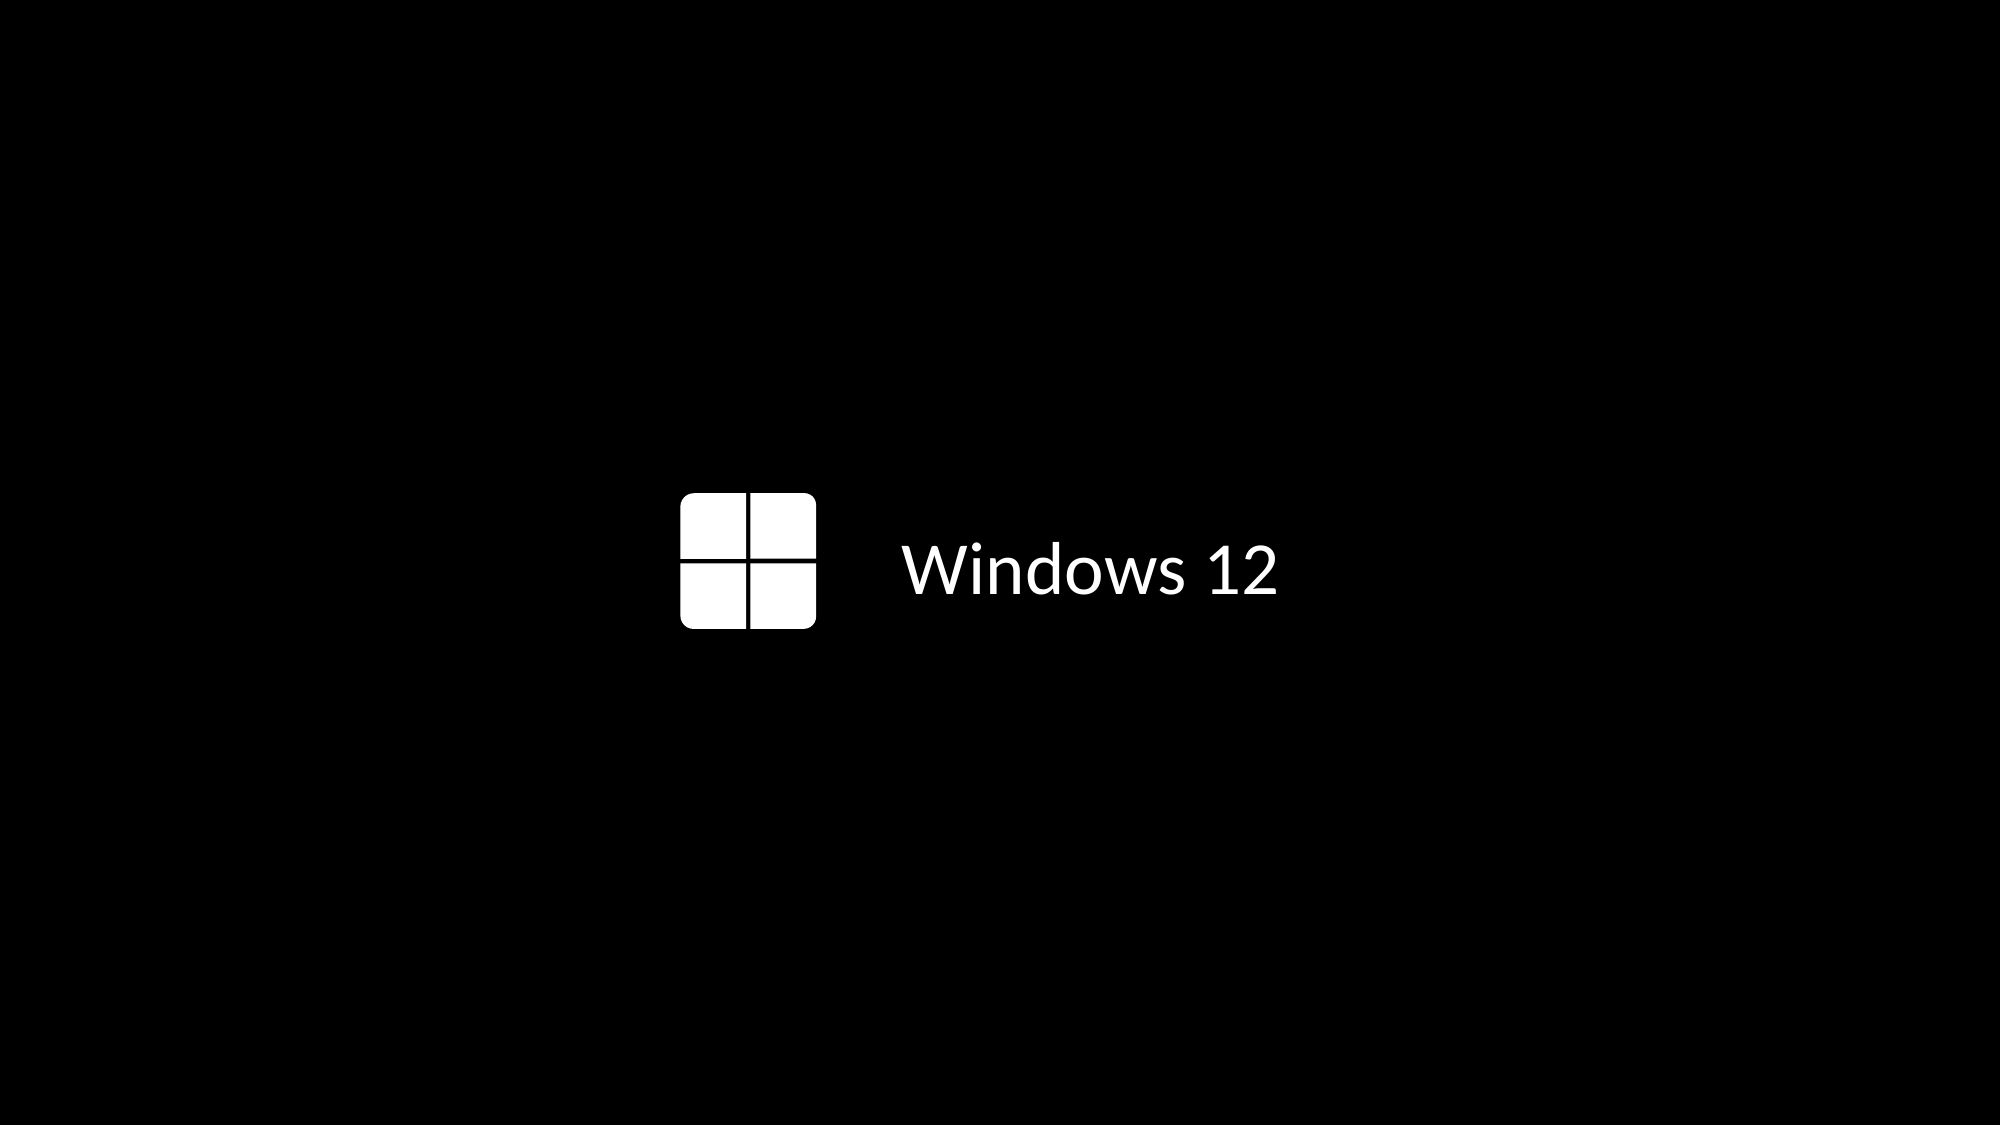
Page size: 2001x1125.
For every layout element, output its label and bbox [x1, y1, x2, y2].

text_box [602, 453, 1428, 675]
